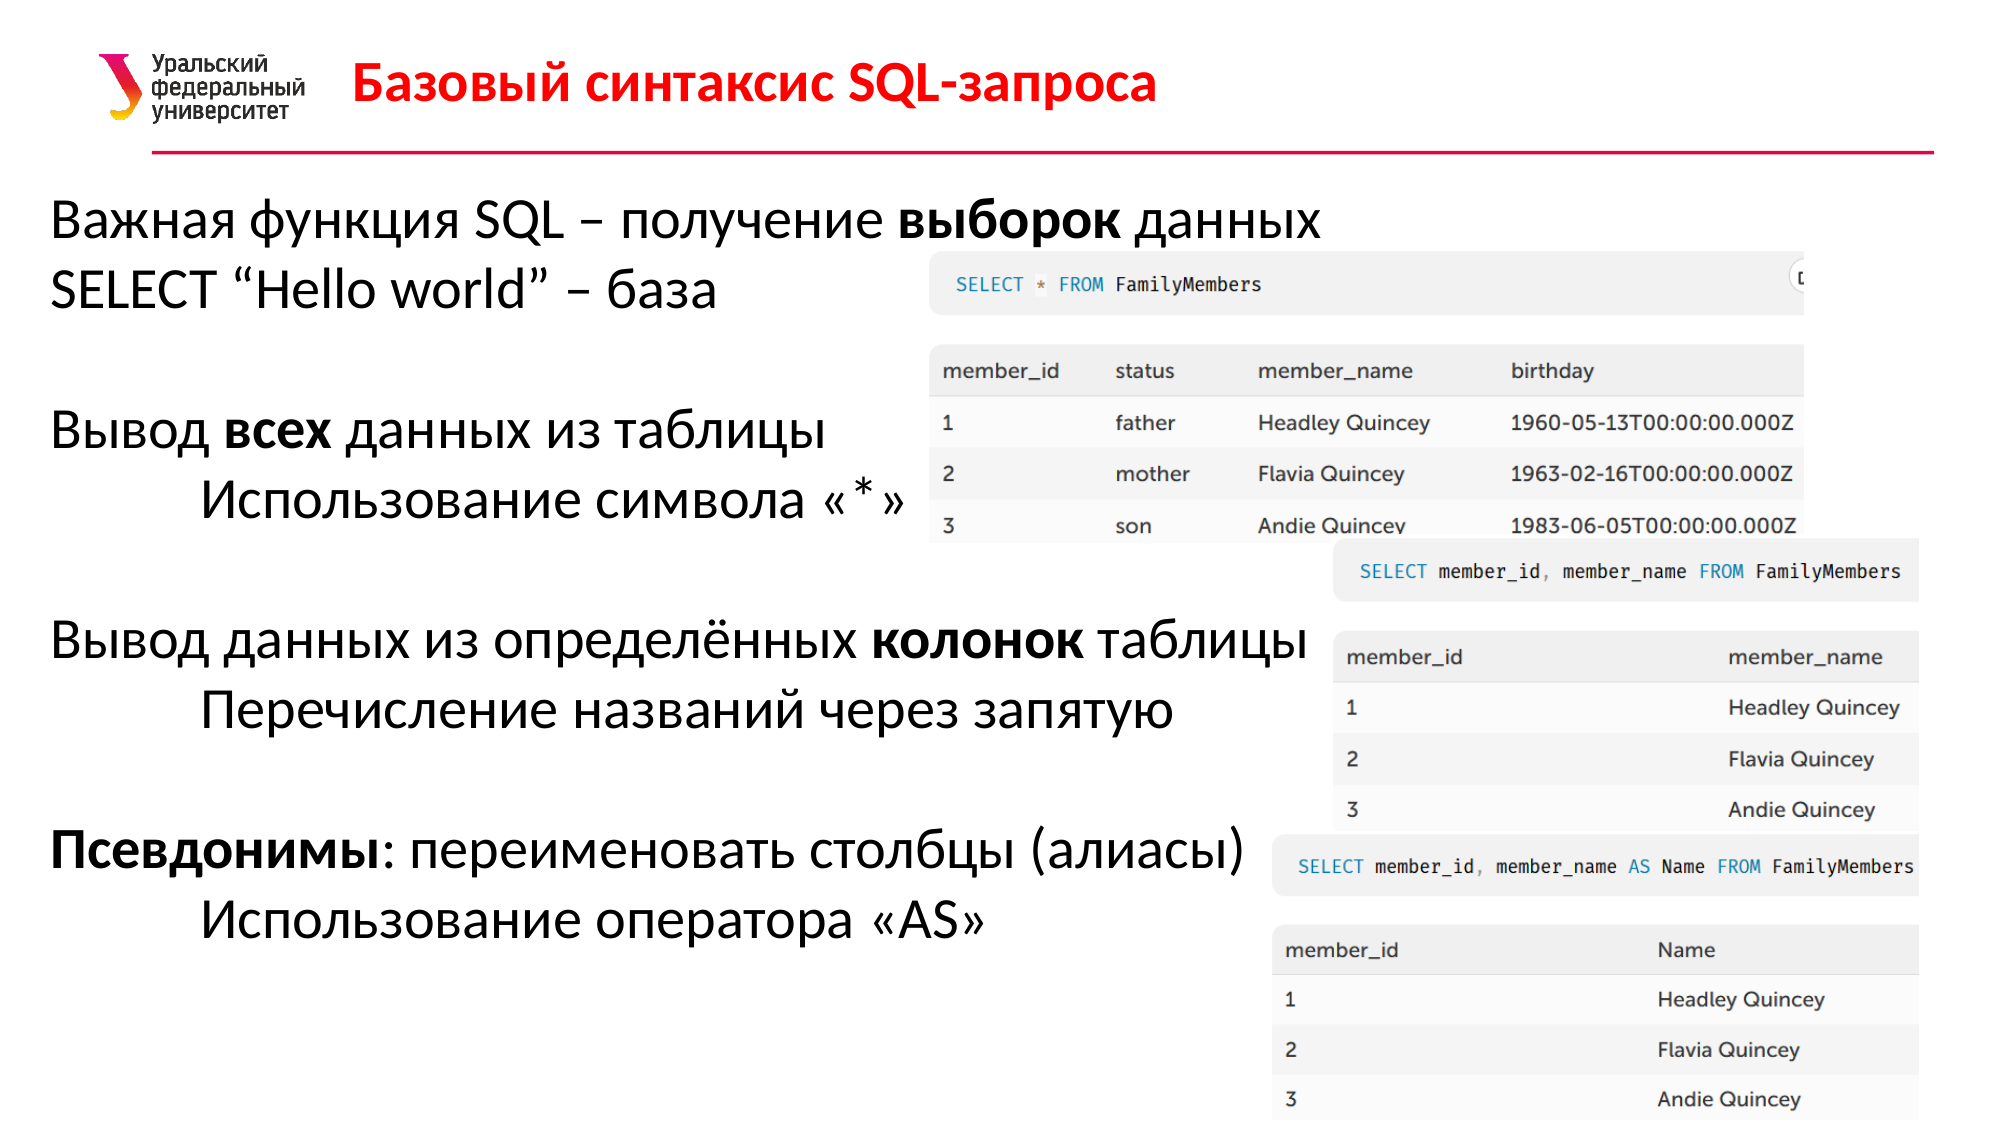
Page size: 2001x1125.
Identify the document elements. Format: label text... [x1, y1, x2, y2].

text_box Важная функция SQL – получение выборок данных SELECT “Hello world” – база Вывод всех данных из таблицы Использование символа «*» Вывод данных из определённых колонок таблицы Перечисление названий через запятую Псевдонимы: переименовать столбцы (алиасы) Использование оператора «AS» [35, 172, 1873, 1028]
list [98, 52, 320, 124]
text_box [151, 150, 1935, 155]
text_box Базовый синтаксис SQL-запроса [337, 36, 1945, 121]
picture [927, 250, 1919, 1120]
